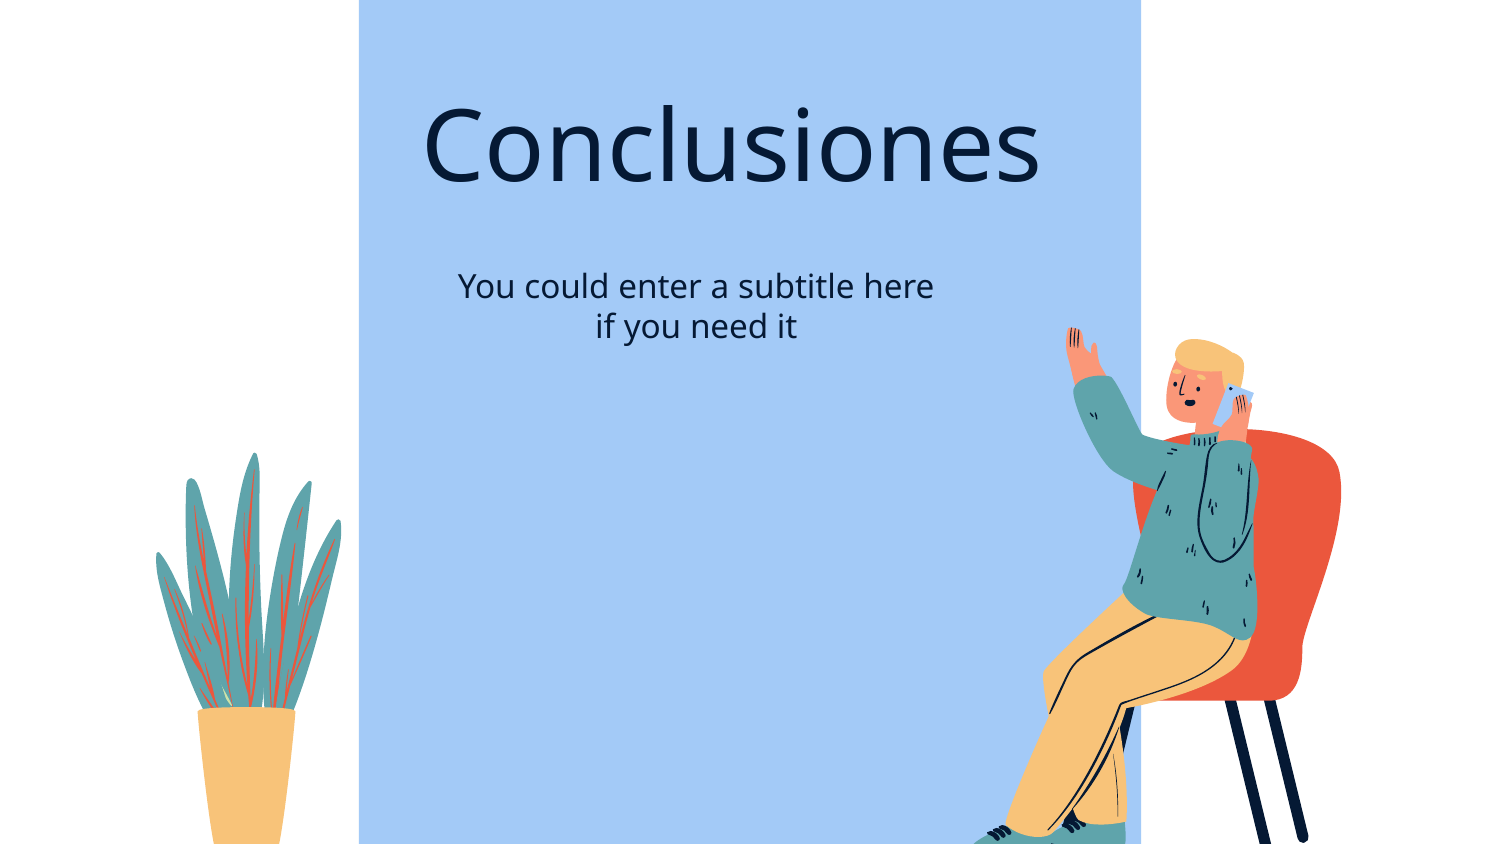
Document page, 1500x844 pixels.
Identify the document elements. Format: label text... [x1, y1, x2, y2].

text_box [965, 327, 1351, 844]
subtitle You could enter a subtitle here if you need it [435, 250, 958, 339]
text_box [154, 452, 344, 844]
title Conclusiones [385, 83, 1080, 222]
